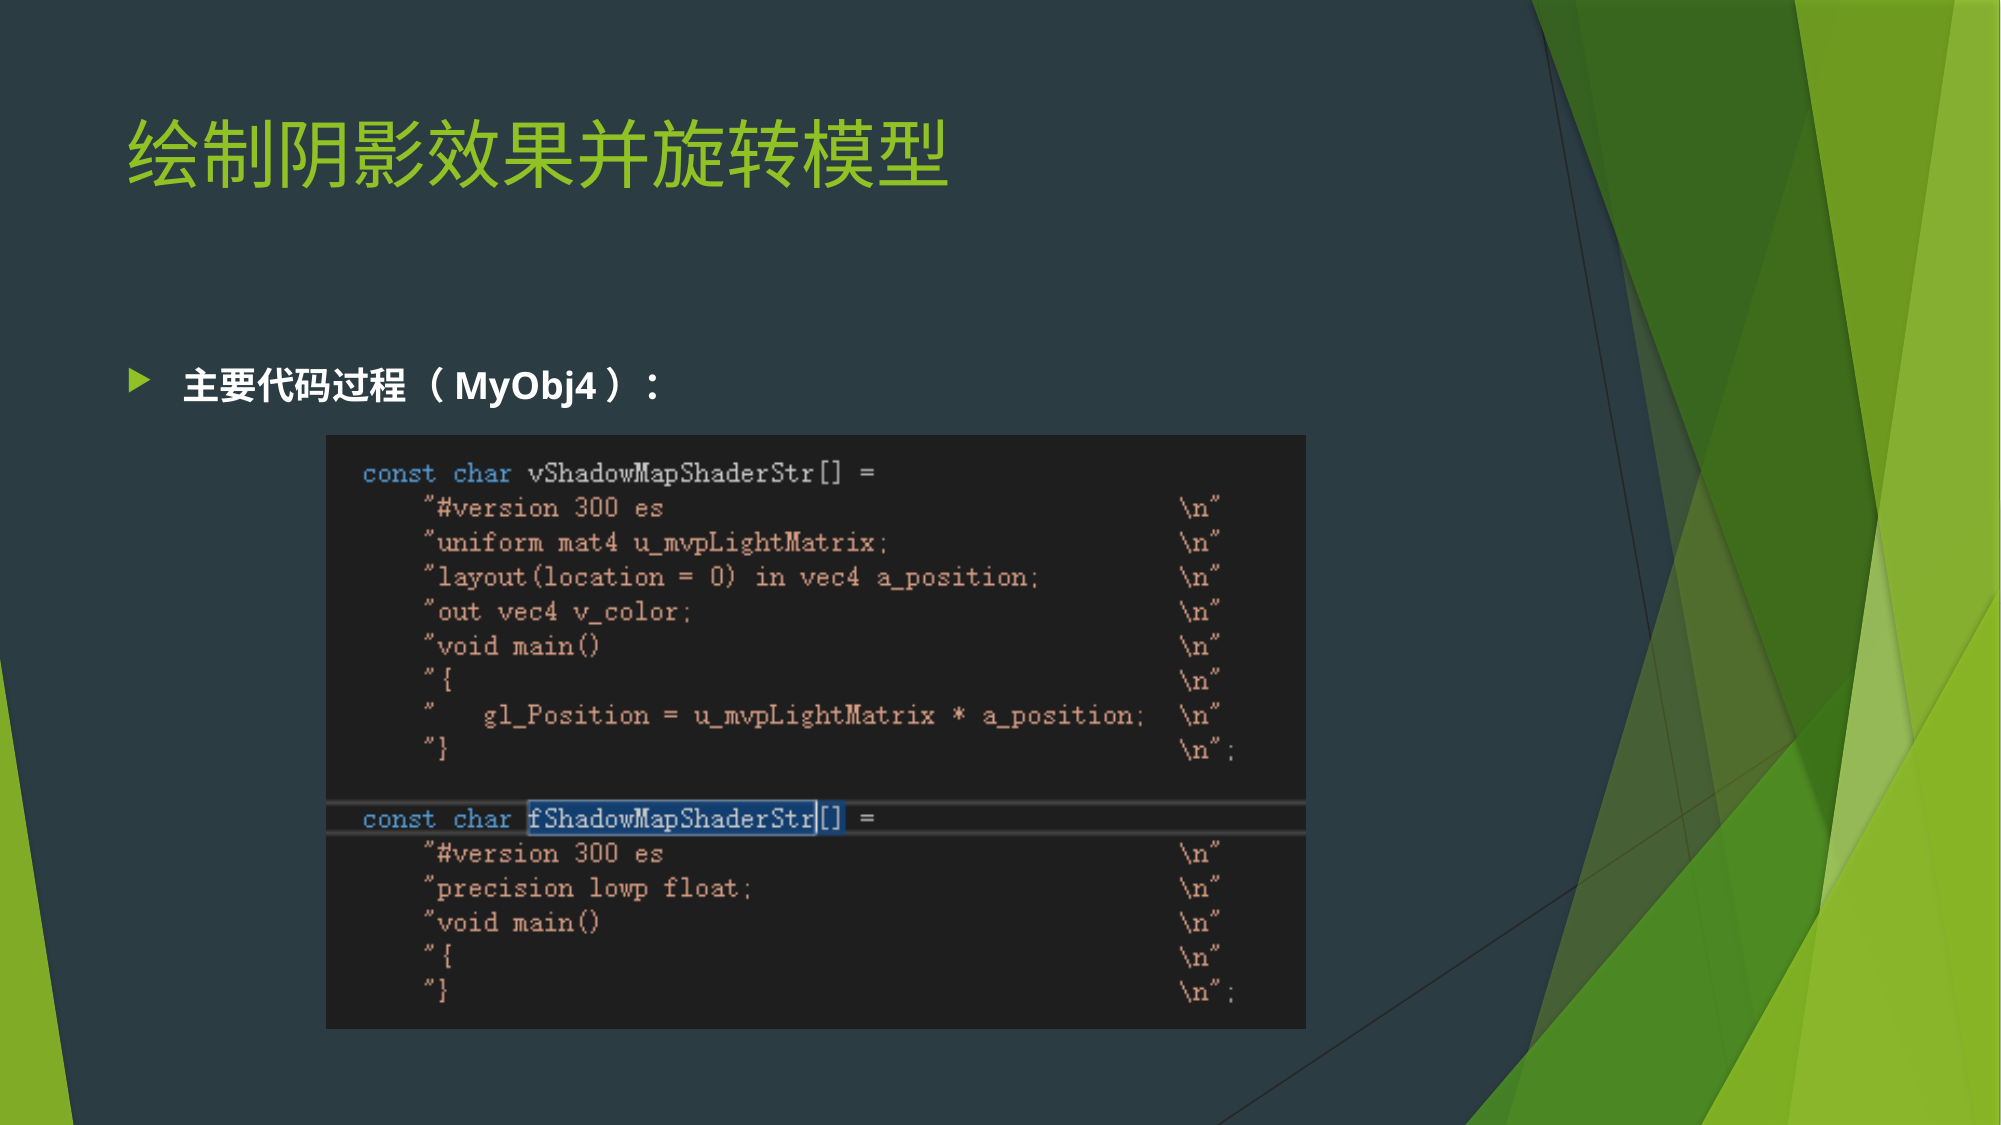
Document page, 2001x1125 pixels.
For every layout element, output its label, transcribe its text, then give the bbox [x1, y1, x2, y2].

picture [326, 435, 1307, 1030]
title 绘制阴影效果并旋转模型 [111, 99, 1522, 317]
list 主要代码过程（MyObj4）： [111, 354, 1522, 992]
